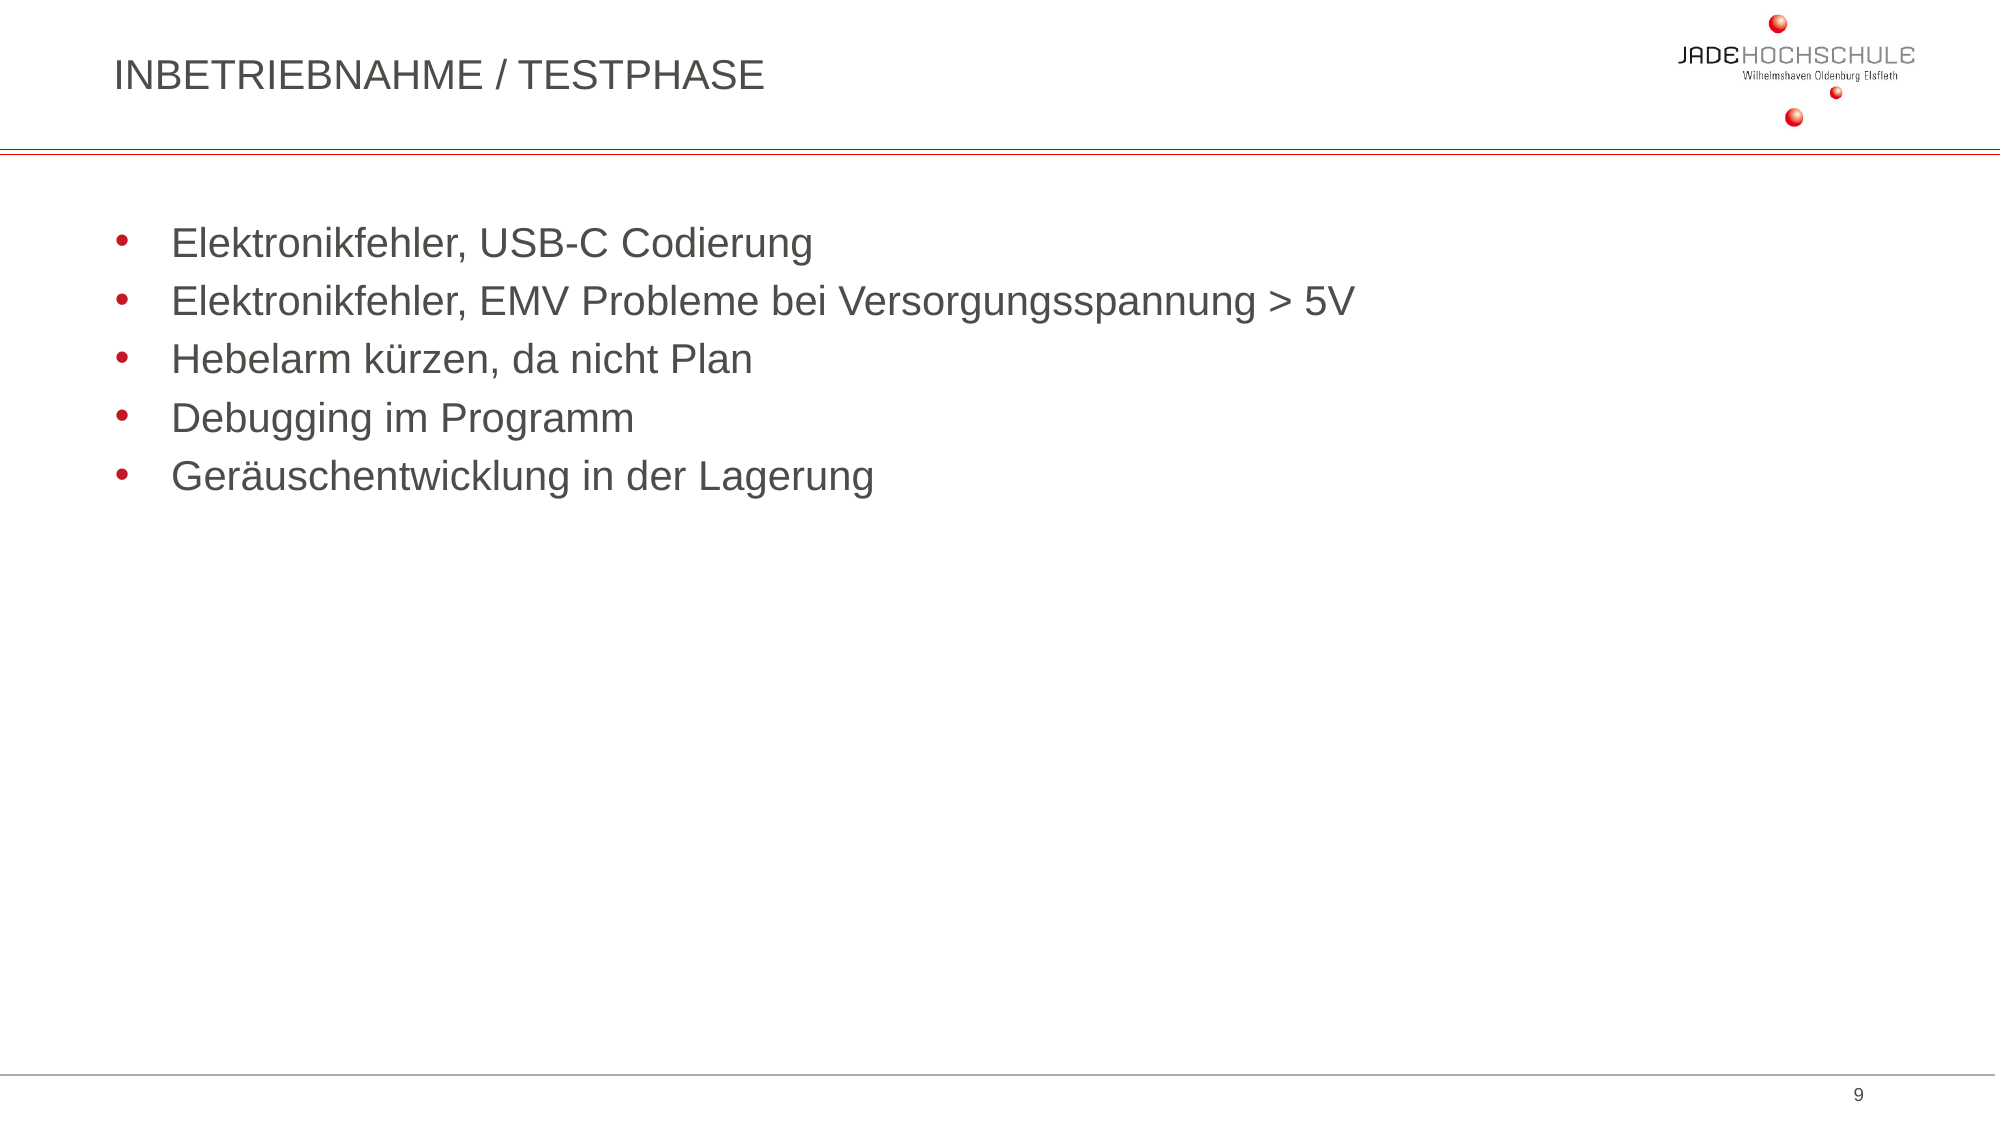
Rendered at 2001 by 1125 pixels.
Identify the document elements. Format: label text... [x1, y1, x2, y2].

list Elektronikfehler, USB-C Codierung Elektronikfehler, EMV Probleme bei Versorgungsspannung > 5V Hebelarm kürzen, da nicht Plan Debugging im Programm Geräuschentwicklung in der Lagerung [99, 208, 1900, 1005]
title Inbetriebnahme / Testphase [98, 0, 1330, 151]
picture [1663, 4, 1945, 138]
